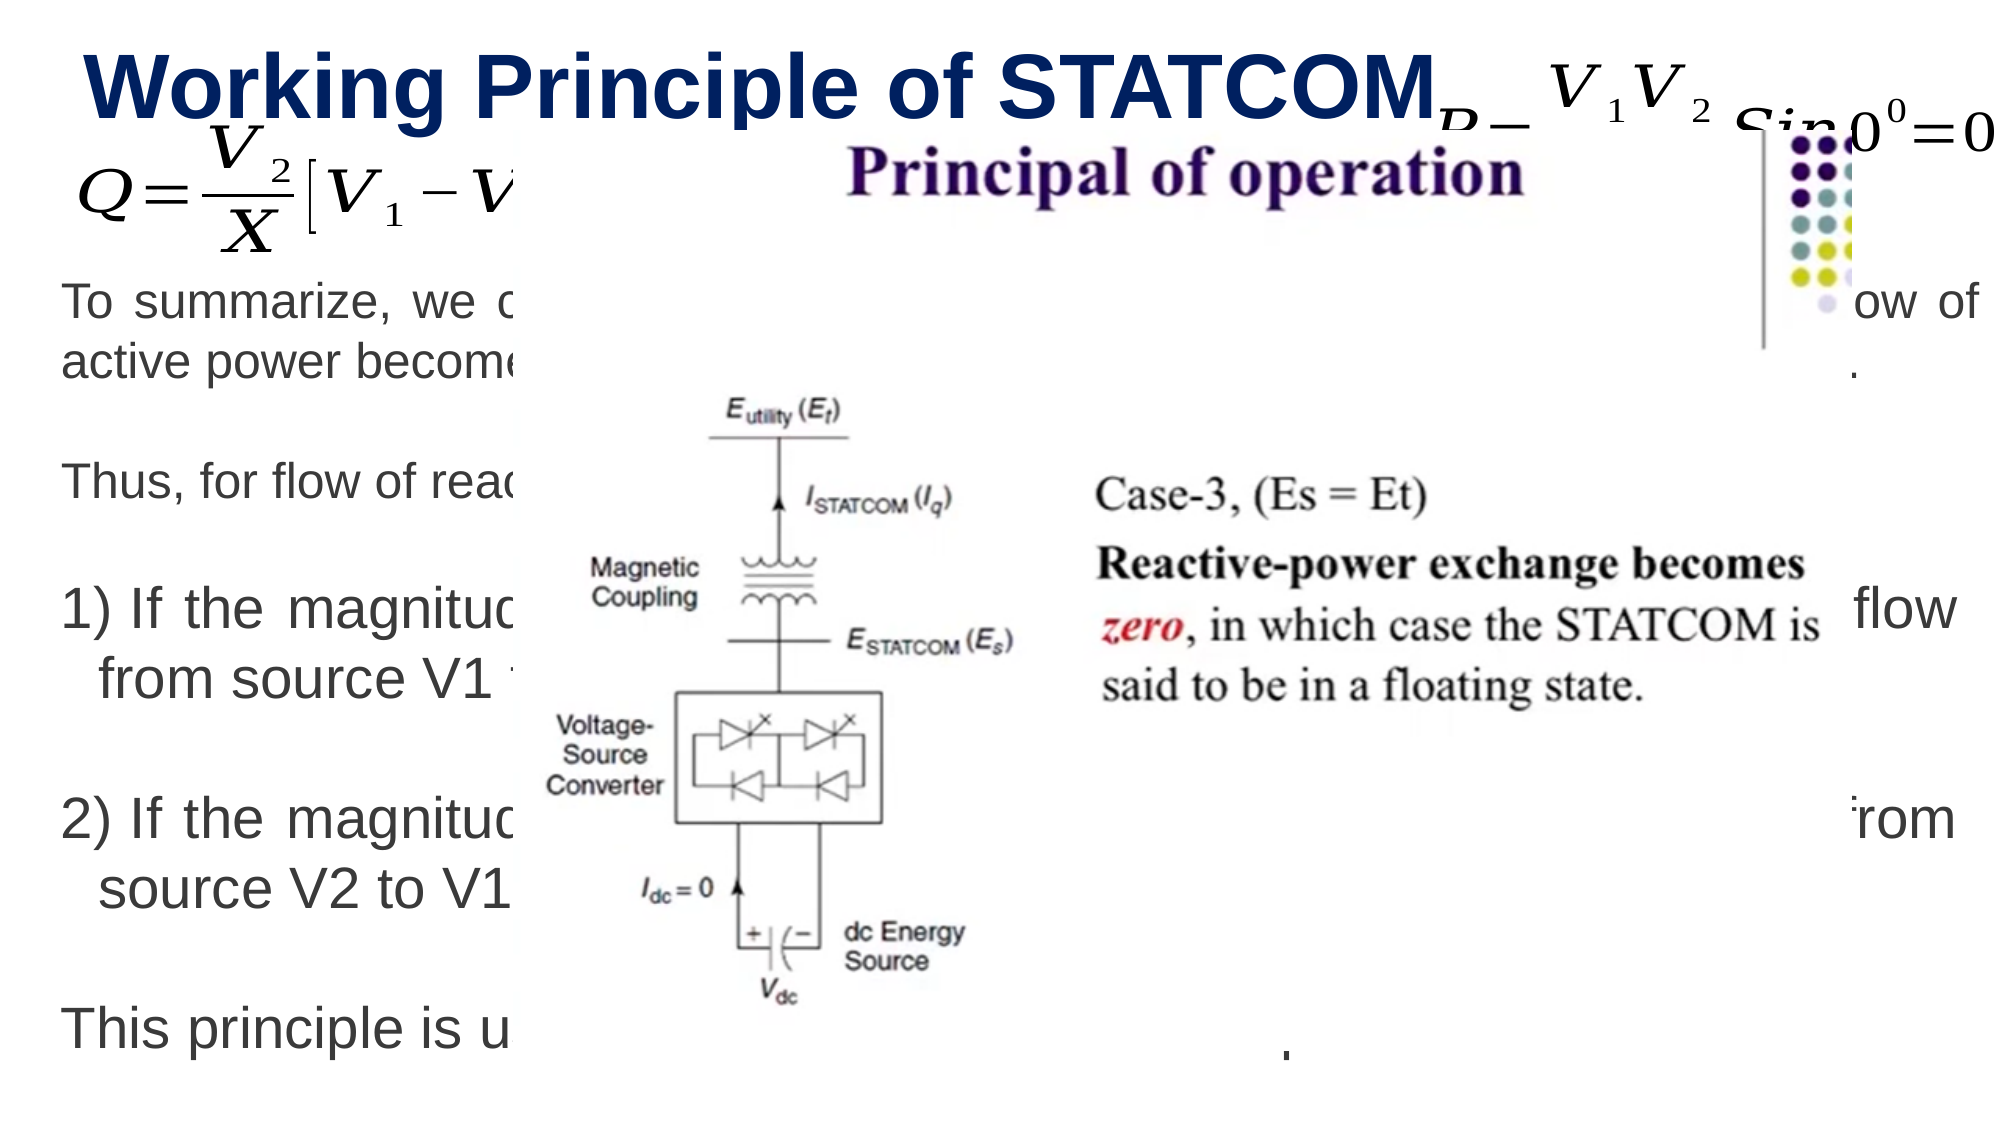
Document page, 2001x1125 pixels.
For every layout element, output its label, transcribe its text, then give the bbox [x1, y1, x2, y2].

text_box Working Principle of STATCOM [68, 29, 1569, 148]
picture [513, 130, 1852, 1051]
text_box To summarize, we can say that if the angle between V1 and V2 is zero, the flow of active power becomes zero and the flow of reactive power depends on (V1 – V2). Thus, for flow of reactive power there are two possibilities. [1852, 261, 1996, 517]
text_box 1) If the magnitude of V1 is more than V2, then reactive power will flow from source V1 to V2. 2) If the magnitude of V2 is more than V1, reactive power will flow from source V2 to V1. This principle is used in STATCOM for reactive power control. [46, 562, 1975, 1068]
text_box To summarize, we can say that if the angle between V1 and V2 is zero, the flow of active power becomes zero and the flow of reactive power depends on (V1 – V2). Thus, for flow of reactive power there are two possibilities. [46, 261, 513, 517]
